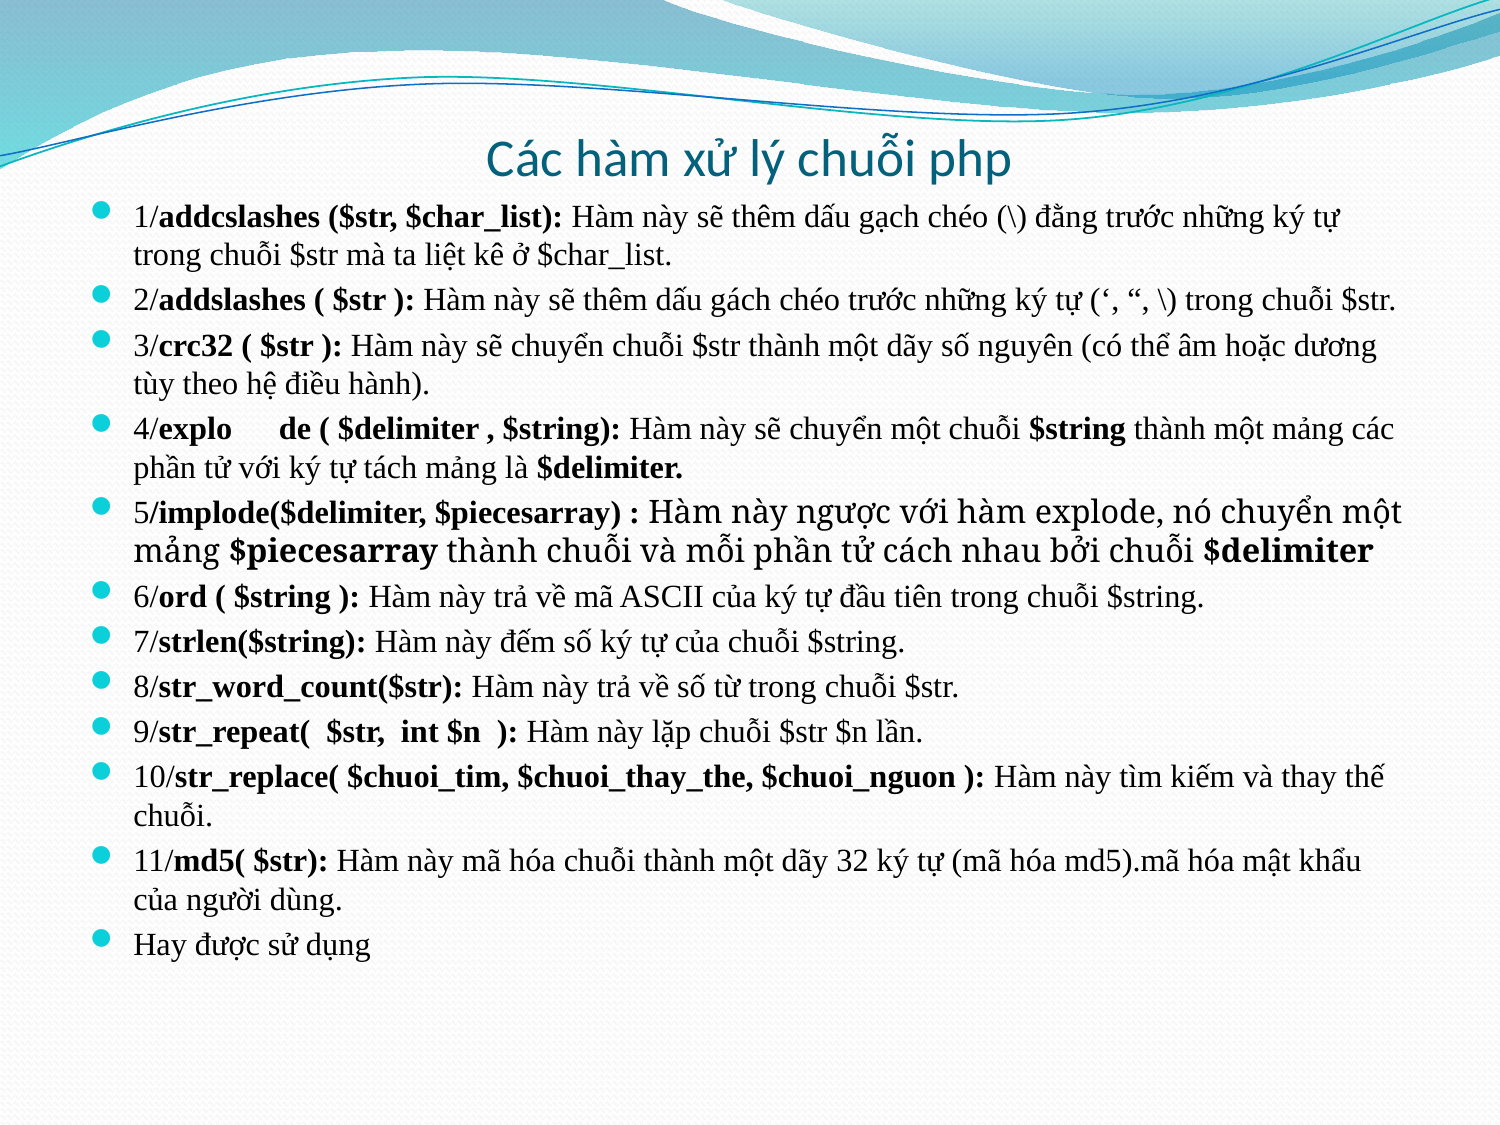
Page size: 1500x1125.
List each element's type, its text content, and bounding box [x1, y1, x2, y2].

list 1/addcslashes ($str, $char_list): Hàm này sẽ thêm dấu gạch chéo (\) đằng trước những ký tự trong chuỗi $str mà ta liệt kê ở $char_list. 2/addslashes ( $str ): Hàm này sẽ thêm dấu gách chéo trước những ký tự (‘, “, \) trong chuỗi $str. 3/crc32 ( $str ): Hàm này sẽ chuyển chuỗi $str thành một dãy số nguyên (có thể âm hoặc dương tùy theo hệ điều hành). 4/explo de ( $delimiter , $string): Hàm này sẽ chuyển một chuỗi $string thành một mảng các phần tử với ký tự tách mảng là $delimiter. 5/implode($delimiter, $piecesarray) : Hàm này ngược với hàm explode, nó chuyển một mảng $piecesarray thành chuỗi và mỗi phần tử cách nhau bởi chuỗi $delimiter 6/ord ( $string ): Hàm này trả về mã ASCII của ký tự đầu tiên trong chuỗi $string. 7/strlen($string): Hàm này đếm số ký tự của chuỗi $string. 8/str_word_count($str): Hàm này trả về số từ trong chuỗi $str. 9/str_repeat( $str, int $n ): Hàm này lặp chuỗi $str $n lần. 10/str_replace( $chuoi_tim, $chuoi_thay_the, $chuoi_nguon ): Hàm này tìm kiếm và thay thế chuỗi. 11/md5( $str): Hàm này mã hóa chuỗi thành một dãy 32 ký tự (mã hóa md5).mã hóa mật khẩu của người dùng. Hay được sử dụng [75, 187, 1425, 1038]
title Các hàm xử lý chuỗi php [75, 115, 1425, 187]
